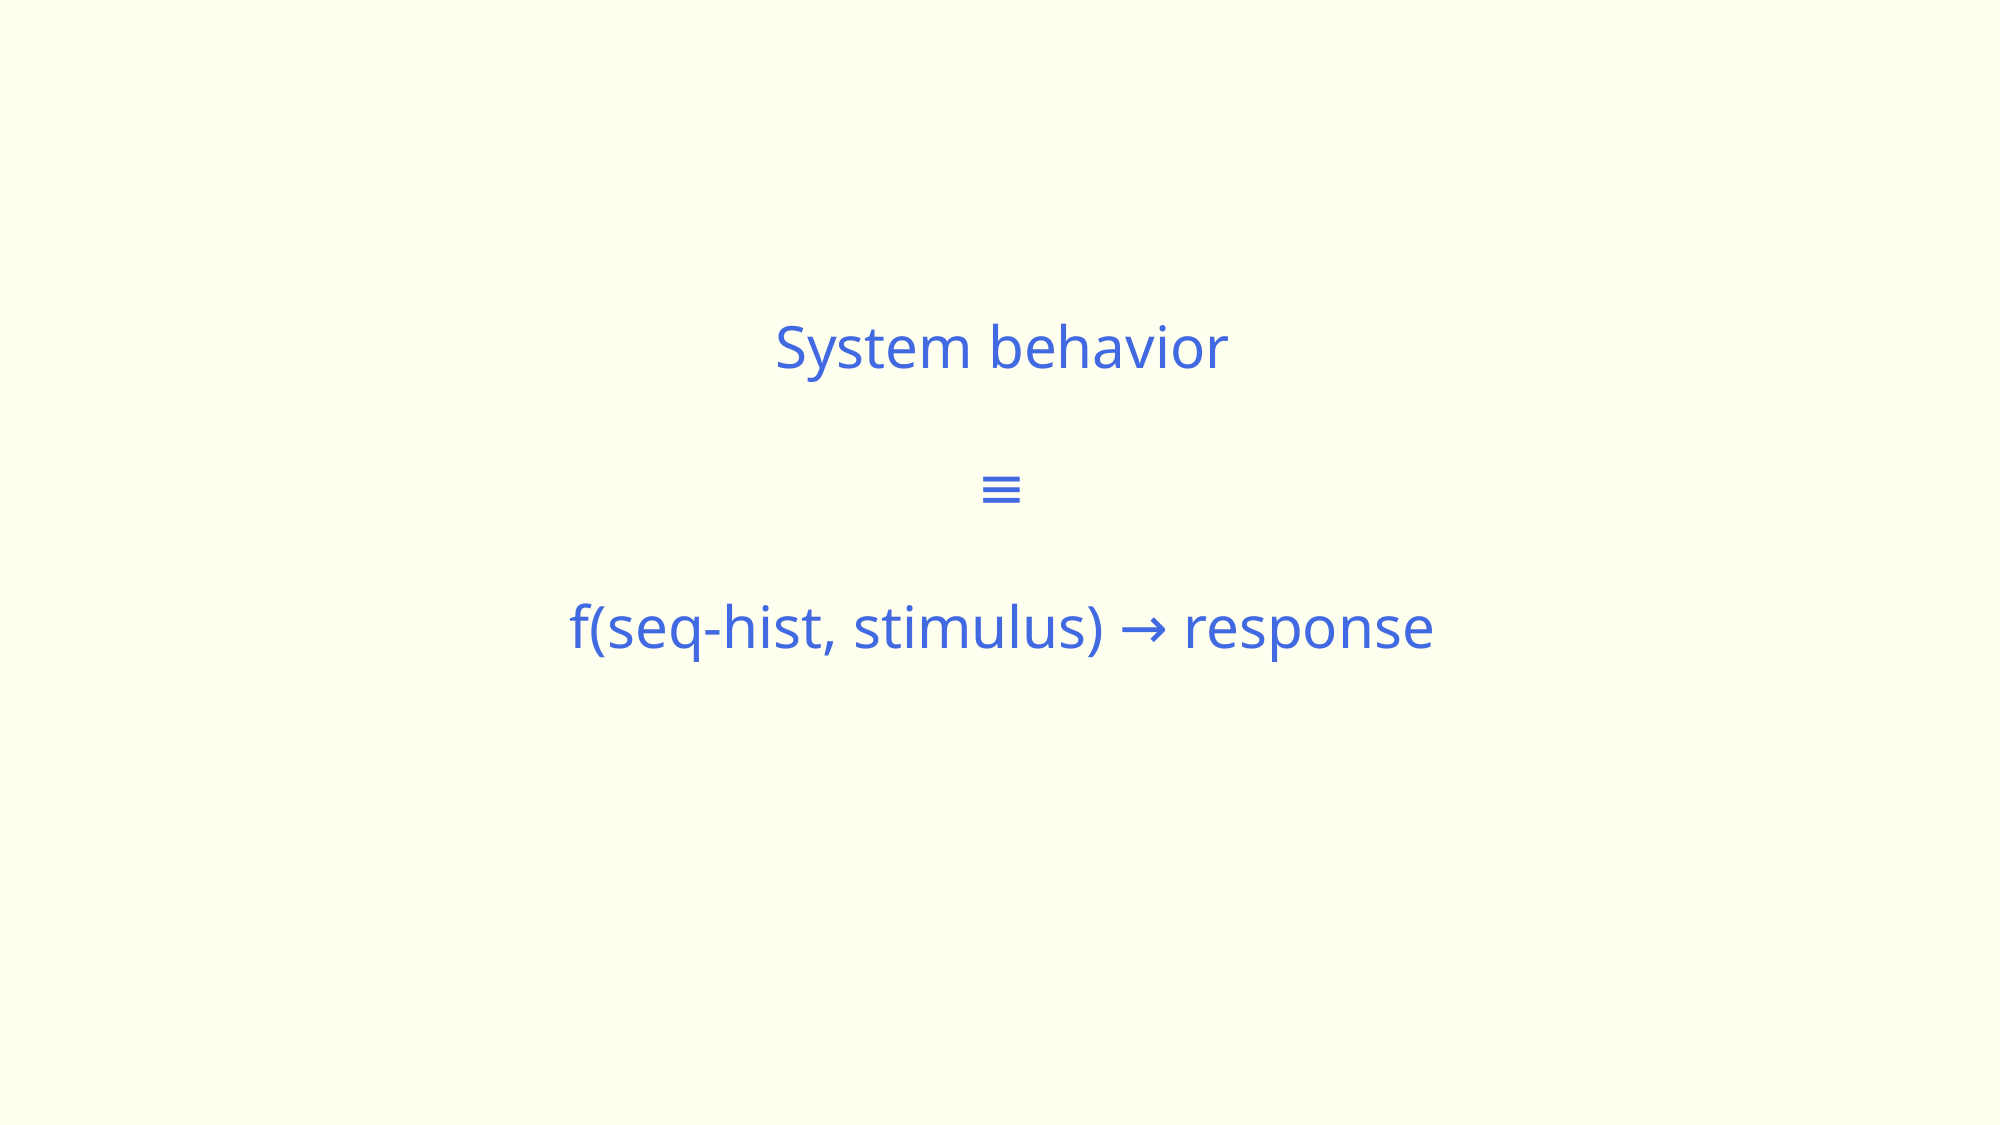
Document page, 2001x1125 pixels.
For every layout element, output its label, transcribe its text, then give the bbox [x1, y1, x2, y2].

list System behavior ≡ f(seq-hist, stimulus) → response [31, 29, 1974, 1020]
